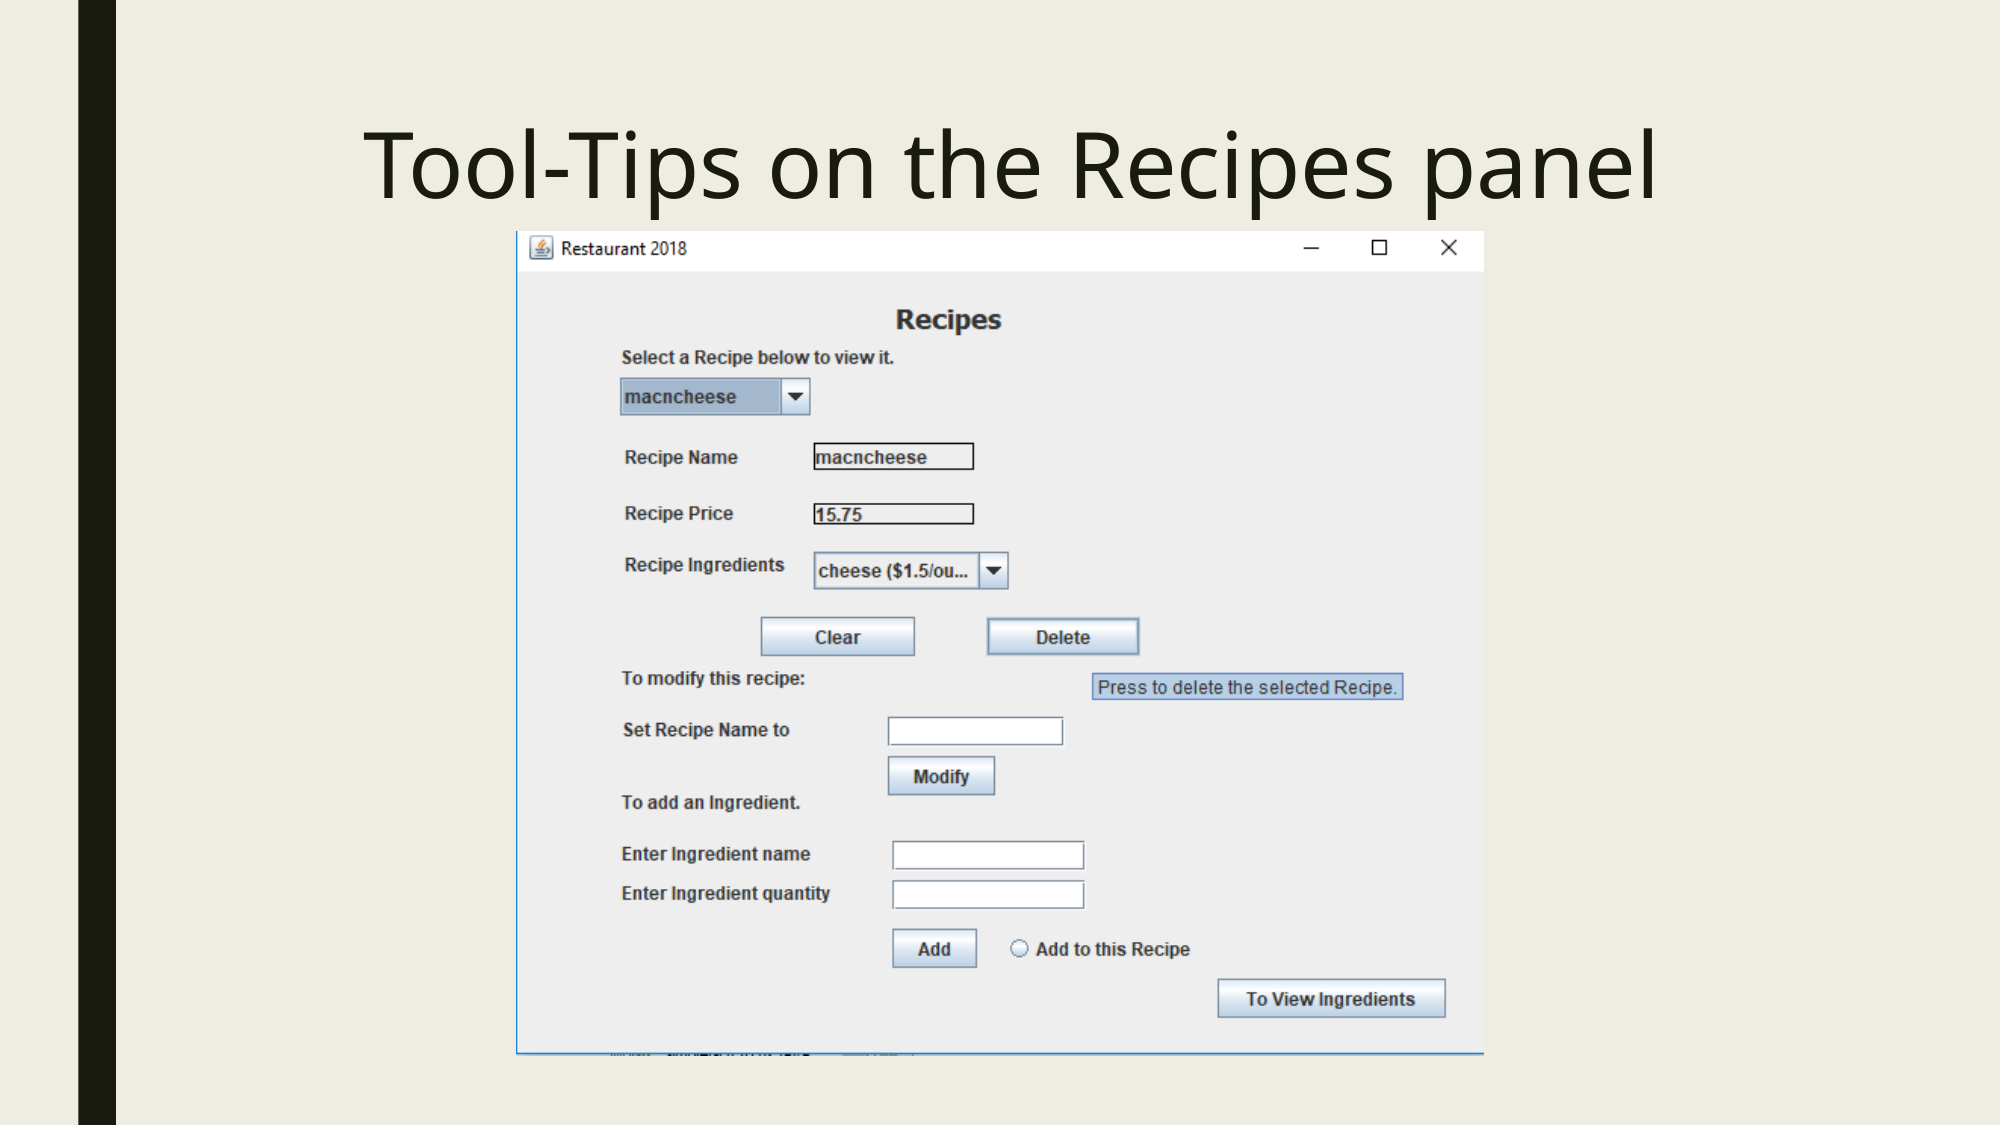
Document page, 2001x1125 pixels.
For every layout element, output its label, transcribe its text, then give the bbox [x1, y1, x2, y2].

picture [516, 231, 1484, 1056]
title Tool-Tips on the Recipes panel [225, 112, 1800, 357]
